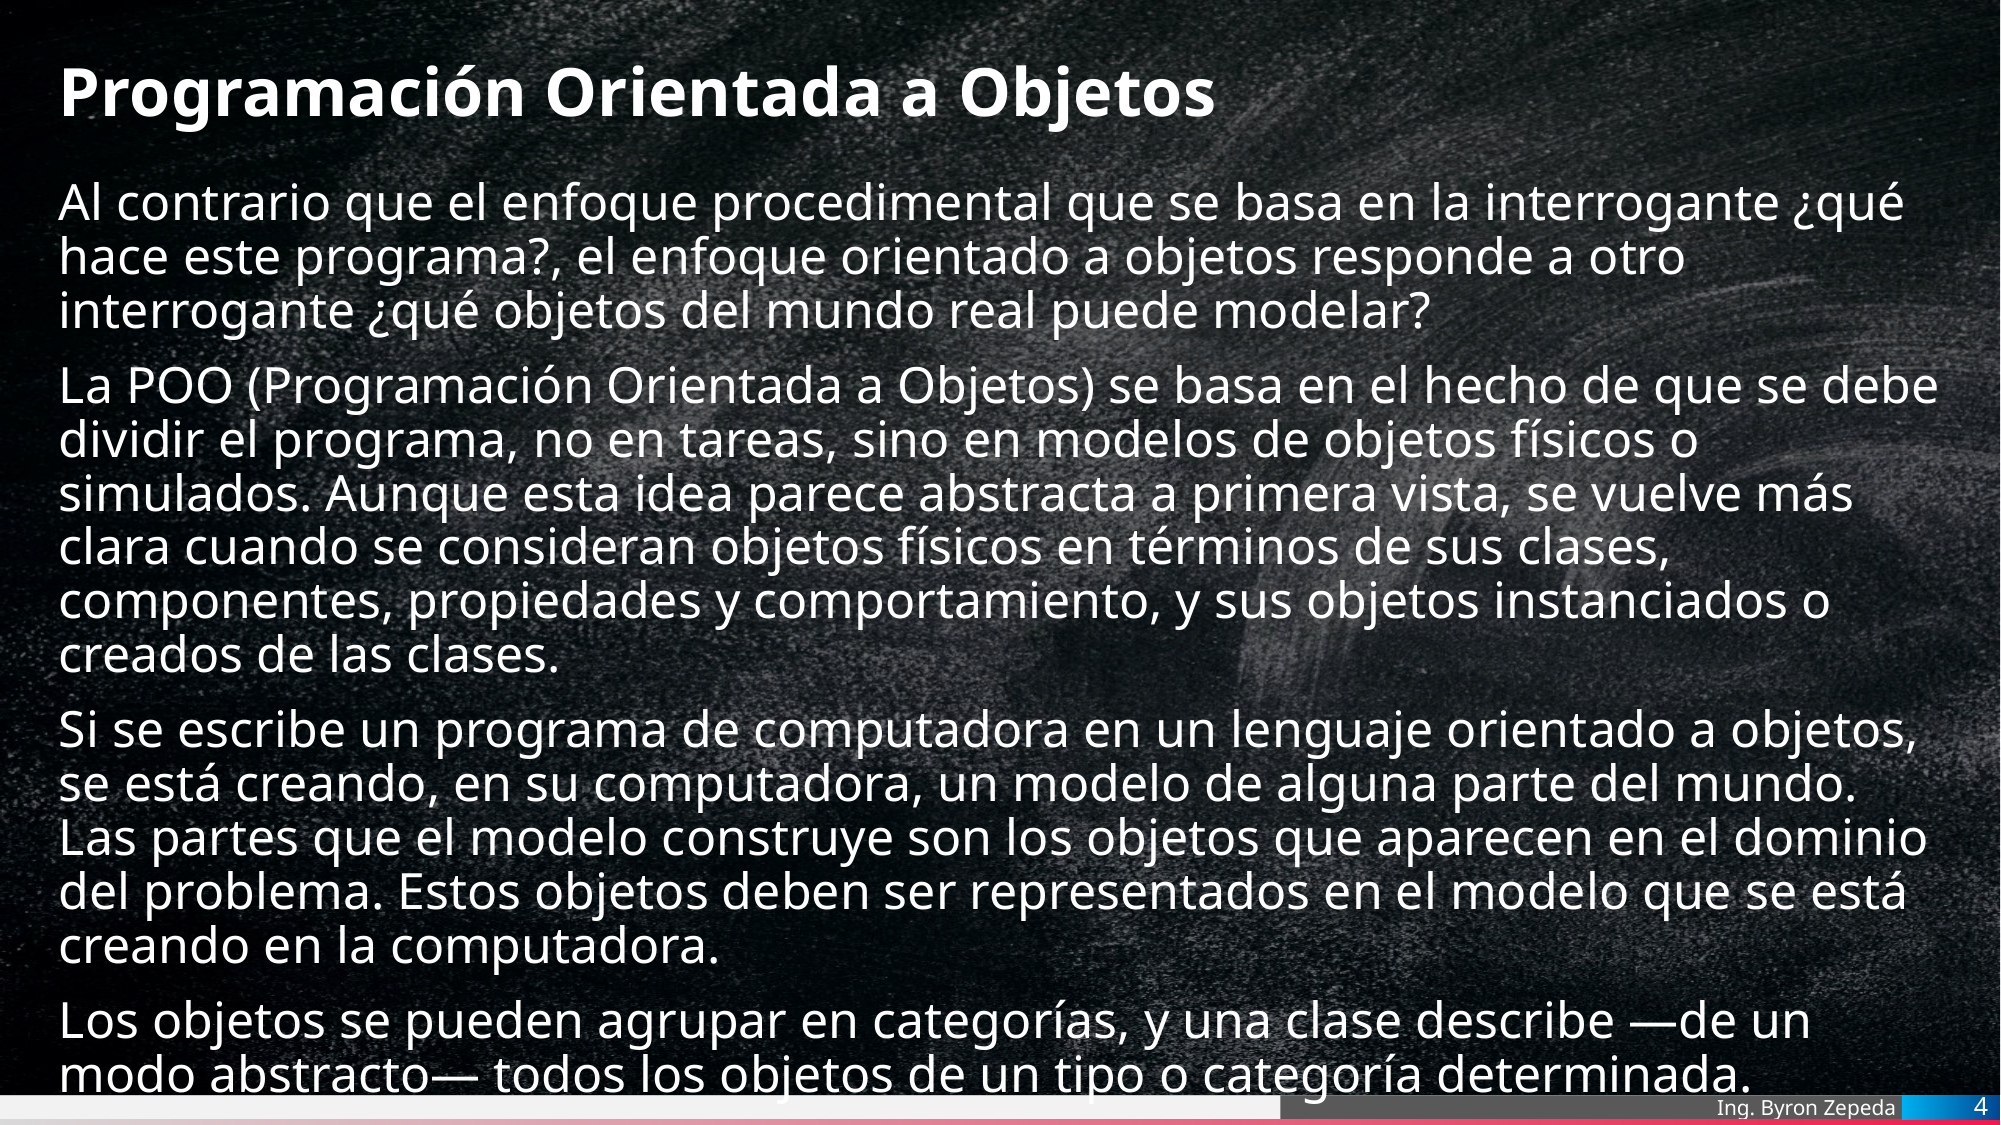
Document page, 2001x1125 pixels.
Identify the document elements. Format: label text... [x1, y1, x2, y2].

title Programación Orientada a Objetos [59, 59, 1942, 148]
picture [0, 0, 2001, 1095]
slide_number 4 [1901, 1095, 2000, 1120]
list Al contrario que el enfoque procedimental que se basa en la interrogante ¿qué hace este programa?, el enfoque orientado a objetos responde a otro interrogante ¿qué objetos del mundo real puede modelar? La POO (Programación Orientada a Objetos) se basa en el hecho de que se debe dividir el programa, no en tareas, sino en modelos de objetos físicos o simulados. Aunque esta idea parece abstracta a primera vista, se vuelve más clara cuando se consideran objetos físicos en términos de sus clases, componentes, propiedades y comportamiento, y sus objetos instanciados o creados de las clases. Si se escribe un programa de computadora en un lenguaje orientado a objetos, se está creando, en su computadora, un modelo de alguna parte del mundo. Las partes que el modelo construye son los objetos que aparecen en el dominio del problema. Estos objetos deben ser representados en el modelo que se está creando en la computadora. Los objetos se pueden agrupar en categorías, y una clase describe —de un modo abstracto— todos los objetos de un tipo o categoría determinada. [59, 177, 1942, 1004]
